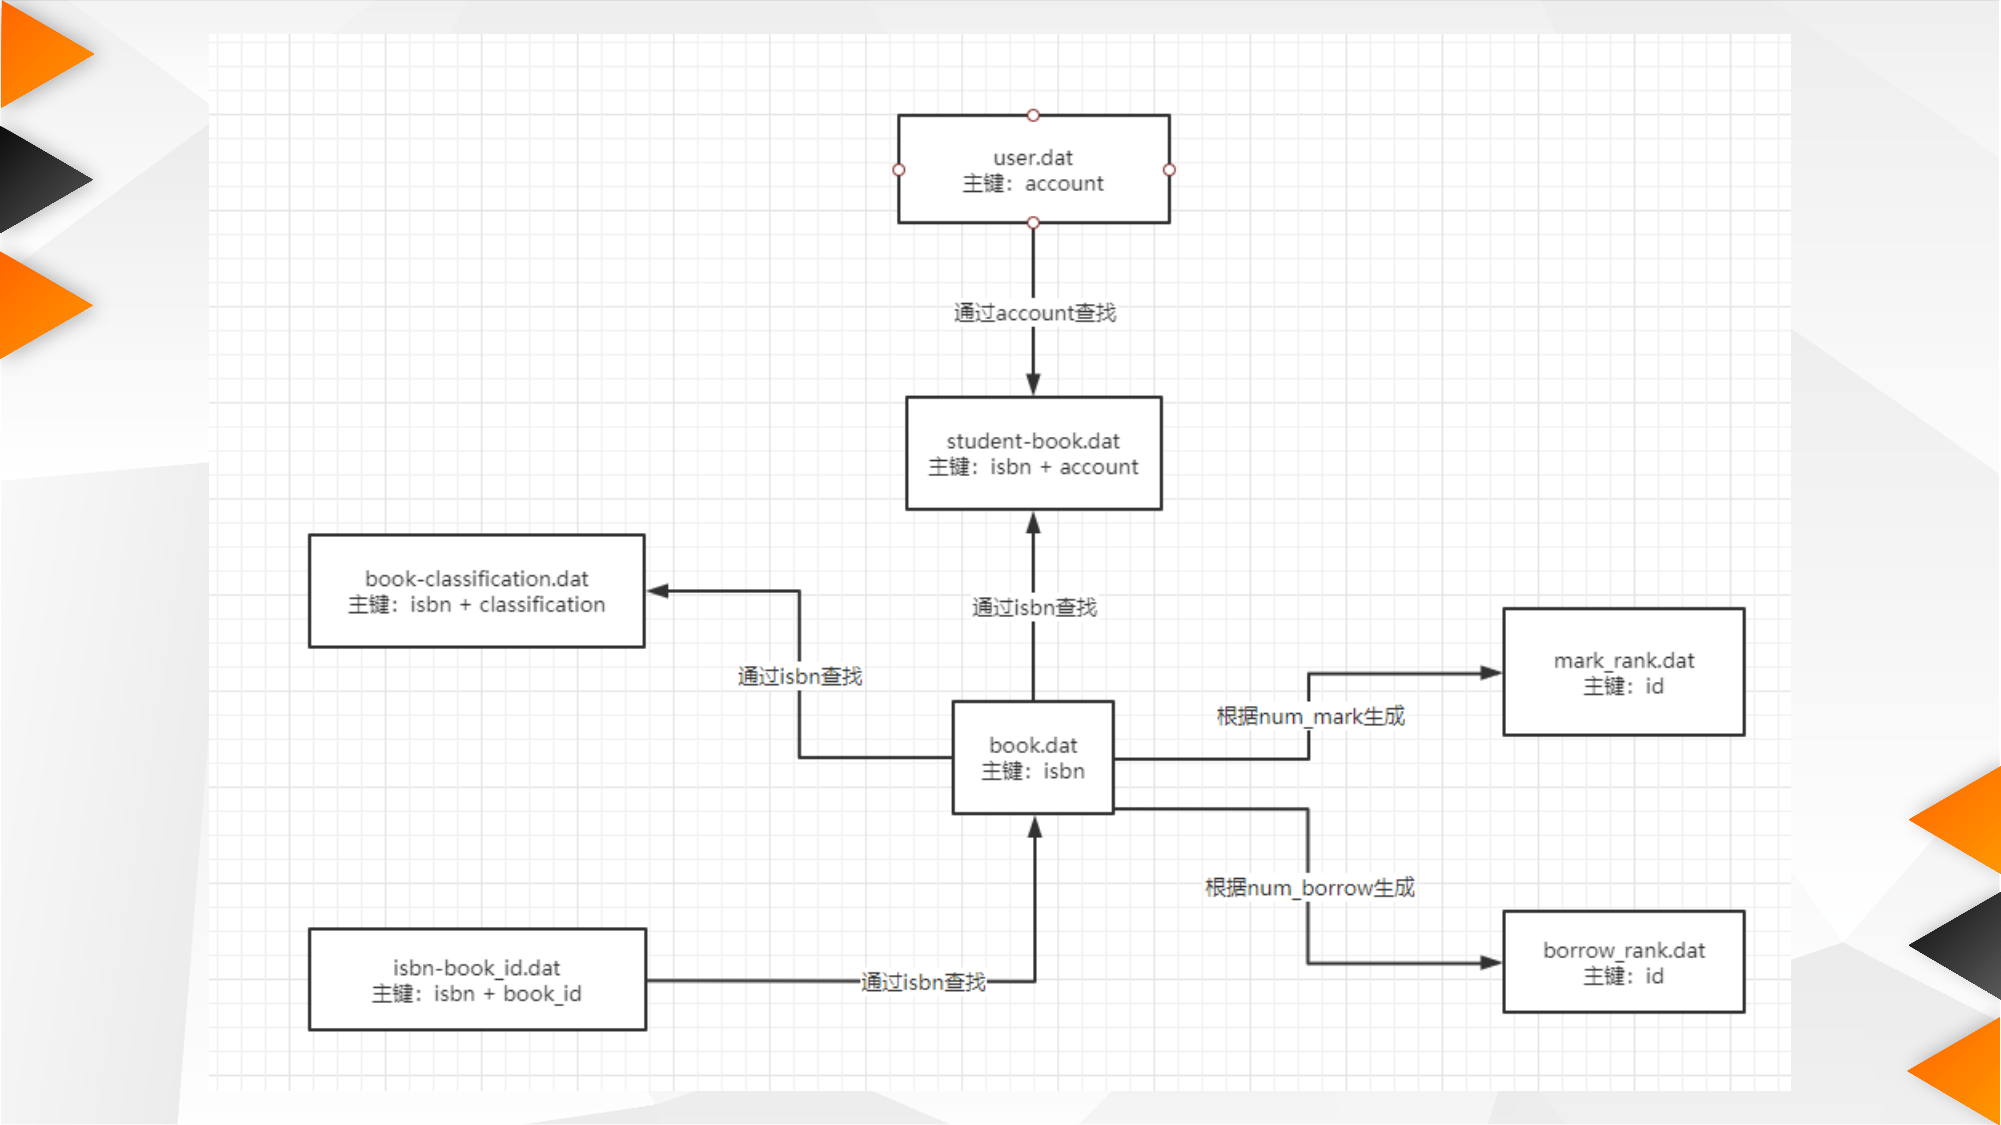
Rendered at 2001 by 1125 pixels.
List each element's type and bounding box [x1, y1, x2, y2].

text_box [0, 132, 209, 227]
text_box [1790, 898, 2000, 993]
picture [1, 0, 1999, 1125]
